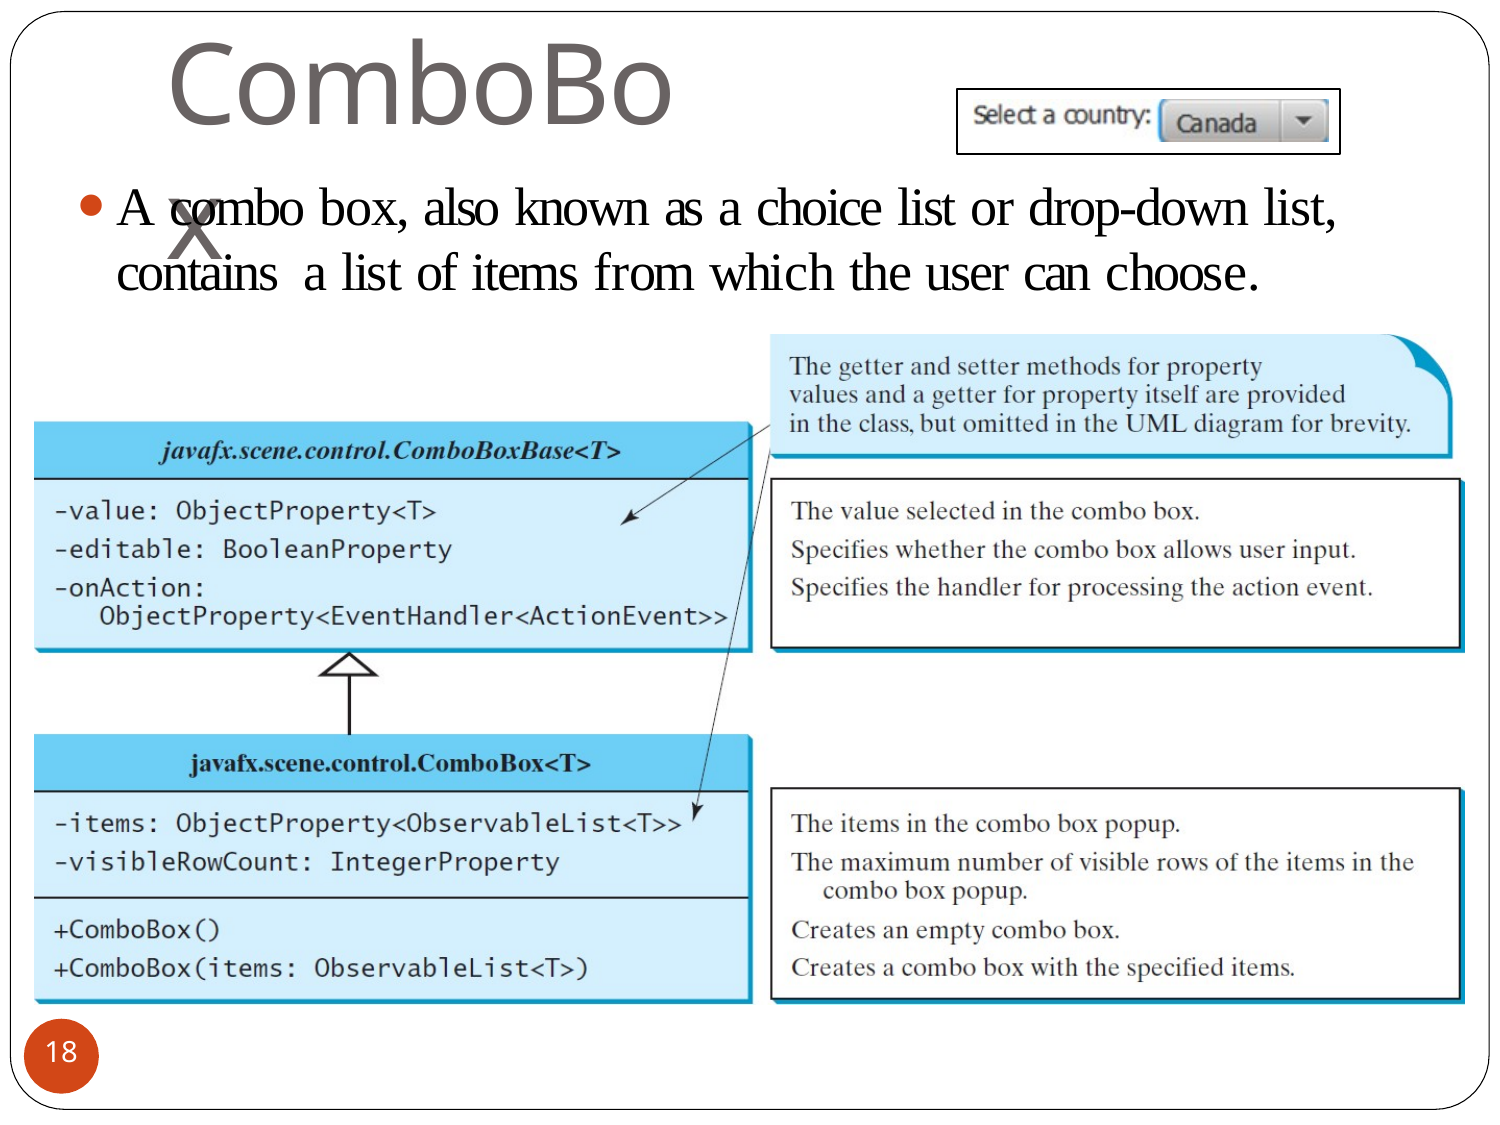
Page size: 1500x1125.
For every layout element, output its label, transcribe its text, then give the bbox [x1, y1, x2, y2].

picture [34, 333, 1465, 1006]
text_box 18 [38, 1038, 85, 1073]
text_box [23, 1018, 99, 1094]
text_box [955, 87, 1342, 155]
text_box A combo box, also known as a choice list or drop-down list, contains a list of items from which the user can choose. [69, 169, 1460, 302]
title ComboBox [162, 10, 674, 169]
